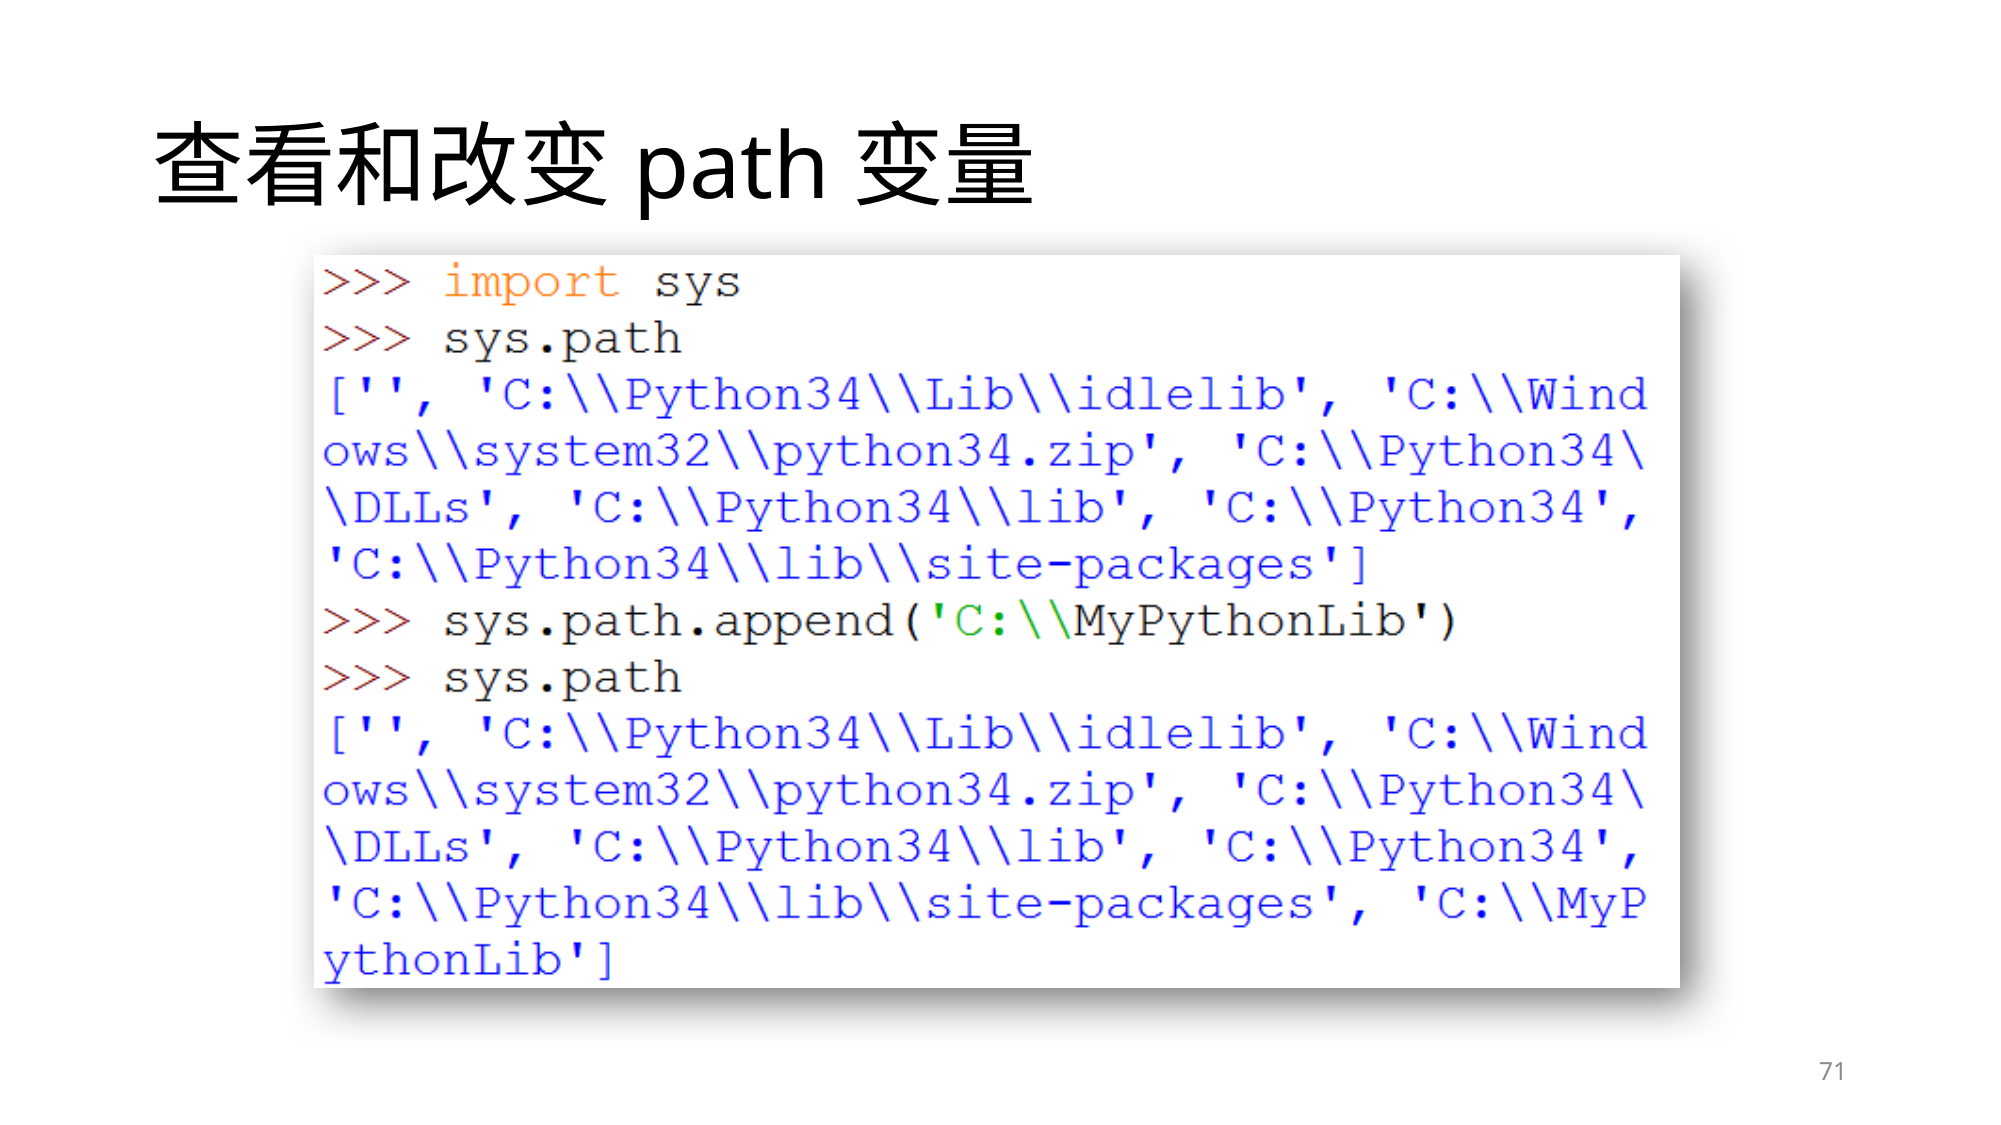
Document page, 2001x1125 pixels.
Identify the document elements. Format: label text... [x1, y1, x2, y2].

picture [314, 255, 1680, 988]
title 查看和改变path变量 [137, 59, 1863, 278]
slide_number 71 [1412, 1042, 1863, 1103]
